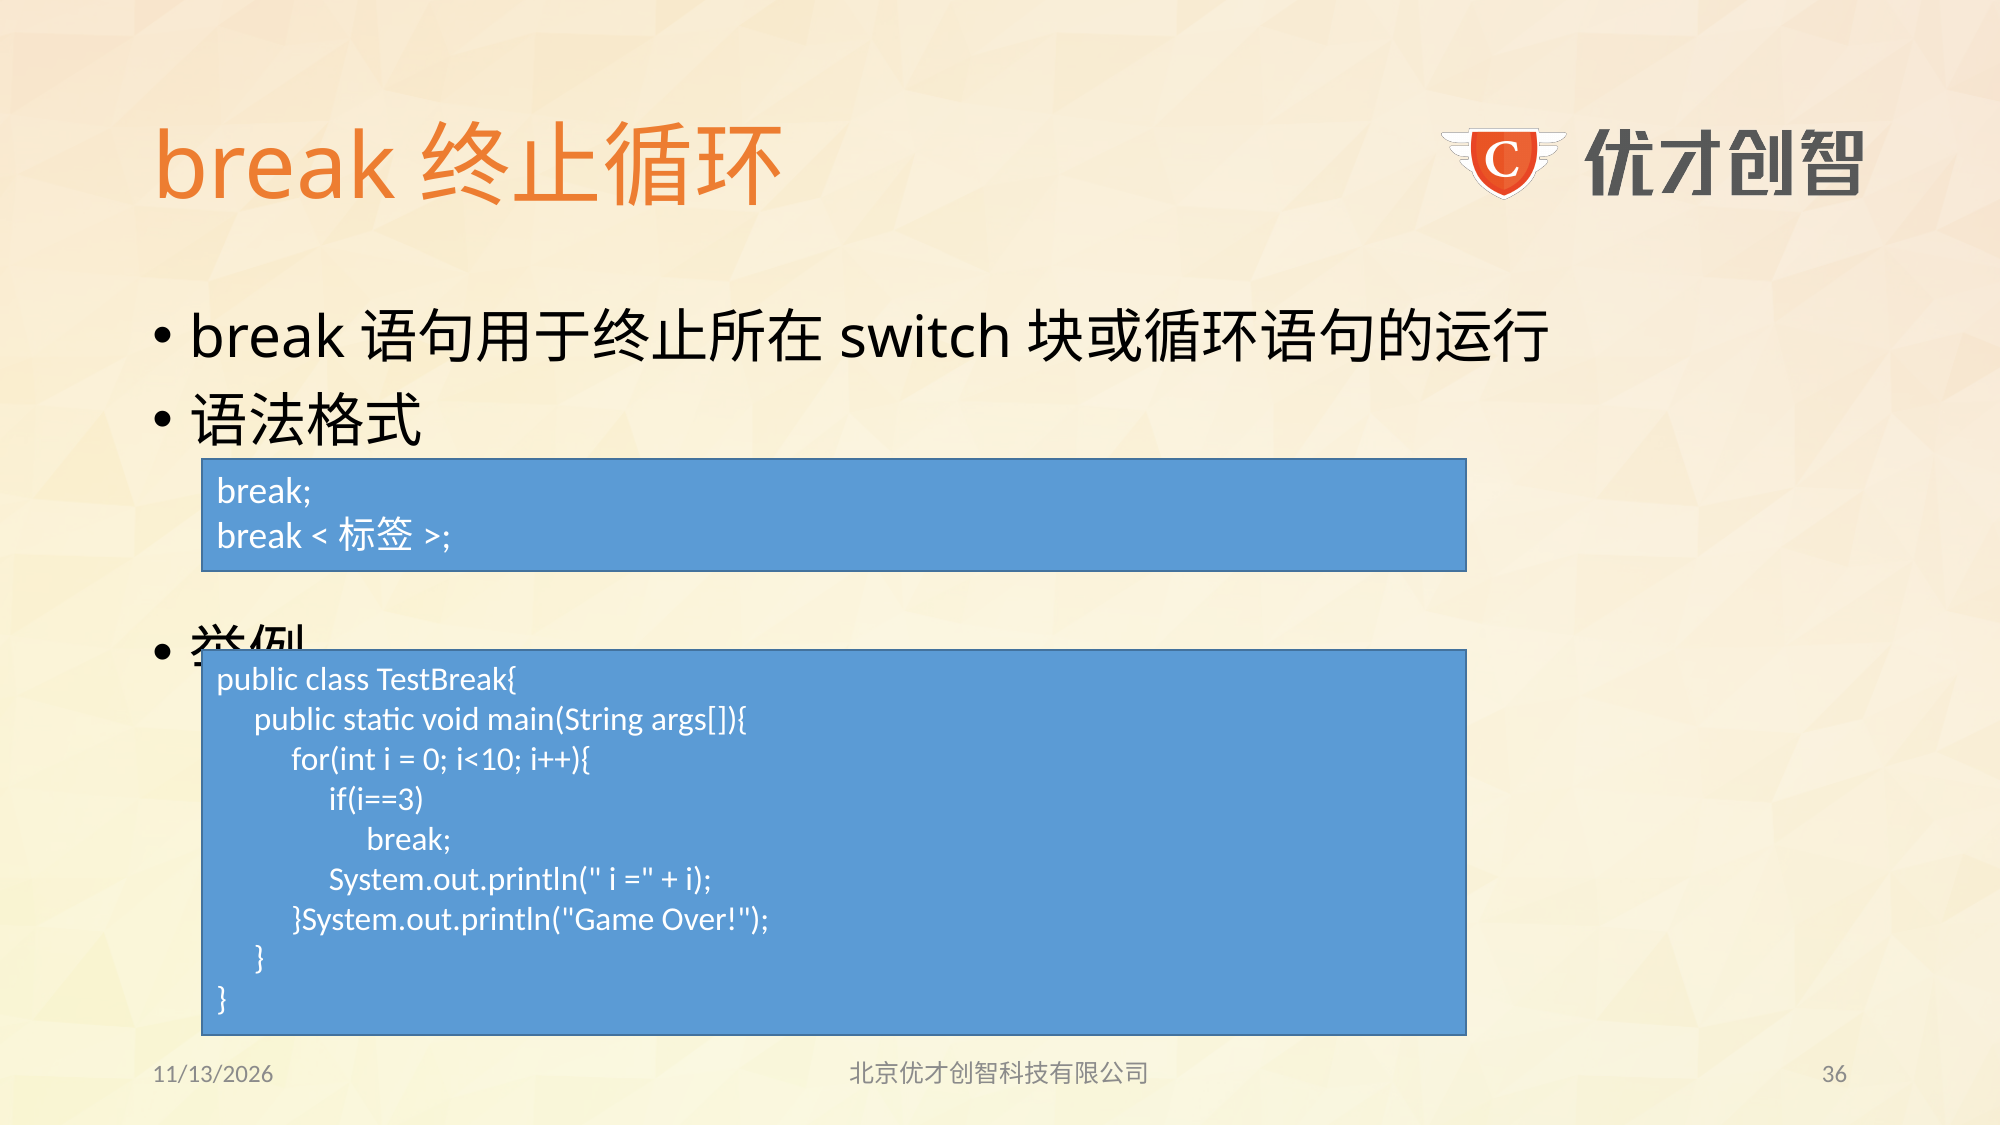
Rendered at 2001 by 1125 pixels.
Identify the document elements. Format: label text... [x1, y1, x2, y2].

slide_number 35 [1412, 1042, 1863, 1103]
text_box break; break <标签>; [201, 458, 1467, 572]
picture [1441, 128, 1863, 200]
title break终止循环 [137, 59, 1441, 278]
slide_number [137, 1042, 588, 1103]
footer 北京优才创智科技有限公司 [662, 1042, 1338, 1103]
text_box public class TestBreak{ public static void main(String args[]){ for(int i = 0; i<10; i++){ if(i==3) break; System.out.println(" i =" + i); }System.out.println("Game Over!"); } } [201, 649, 1467, 1036]
list break语句用于终止所在switch块或循环语句的运行 语法格式 举例 [137, 299, 1863, 1014]
